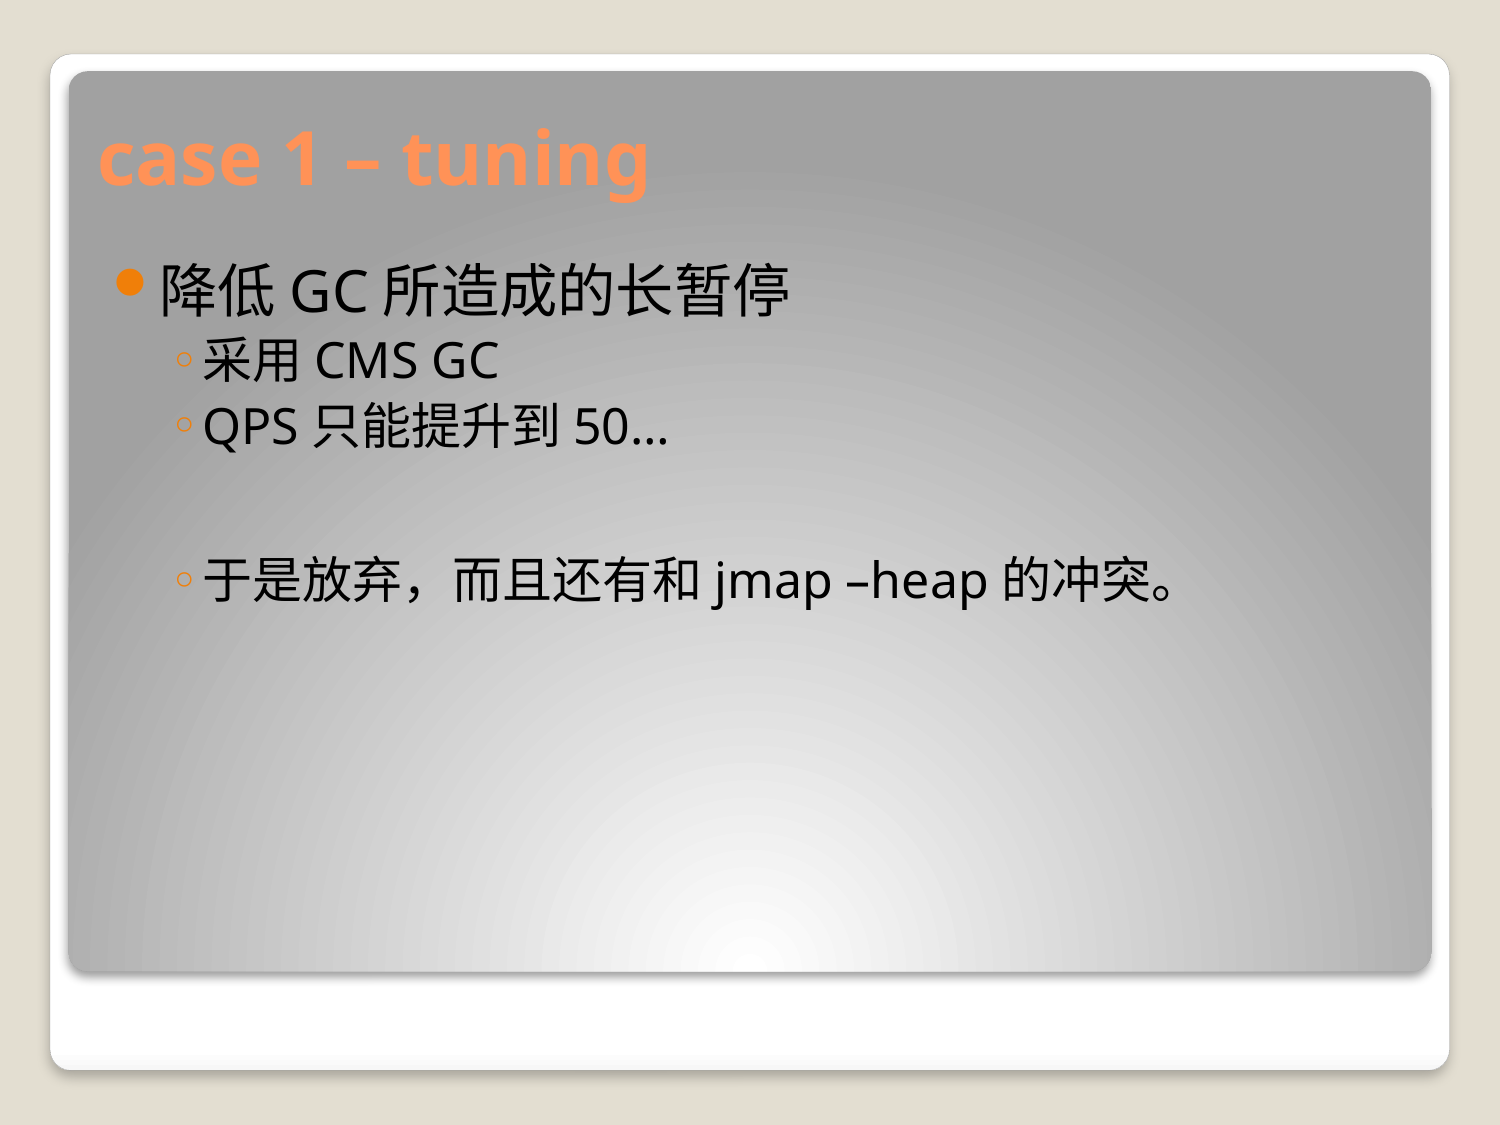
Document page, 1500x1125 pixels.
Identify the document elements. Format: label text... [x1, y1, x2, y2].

list 降低GC所造成的长暂停 采用CMS GC QPS只能提升到50… 于是放弃，而且还有和jmap –heap的冲突。 [82, 238, 1425, 950]
title case 1 – tuning [82, 82, 1425, 208]
